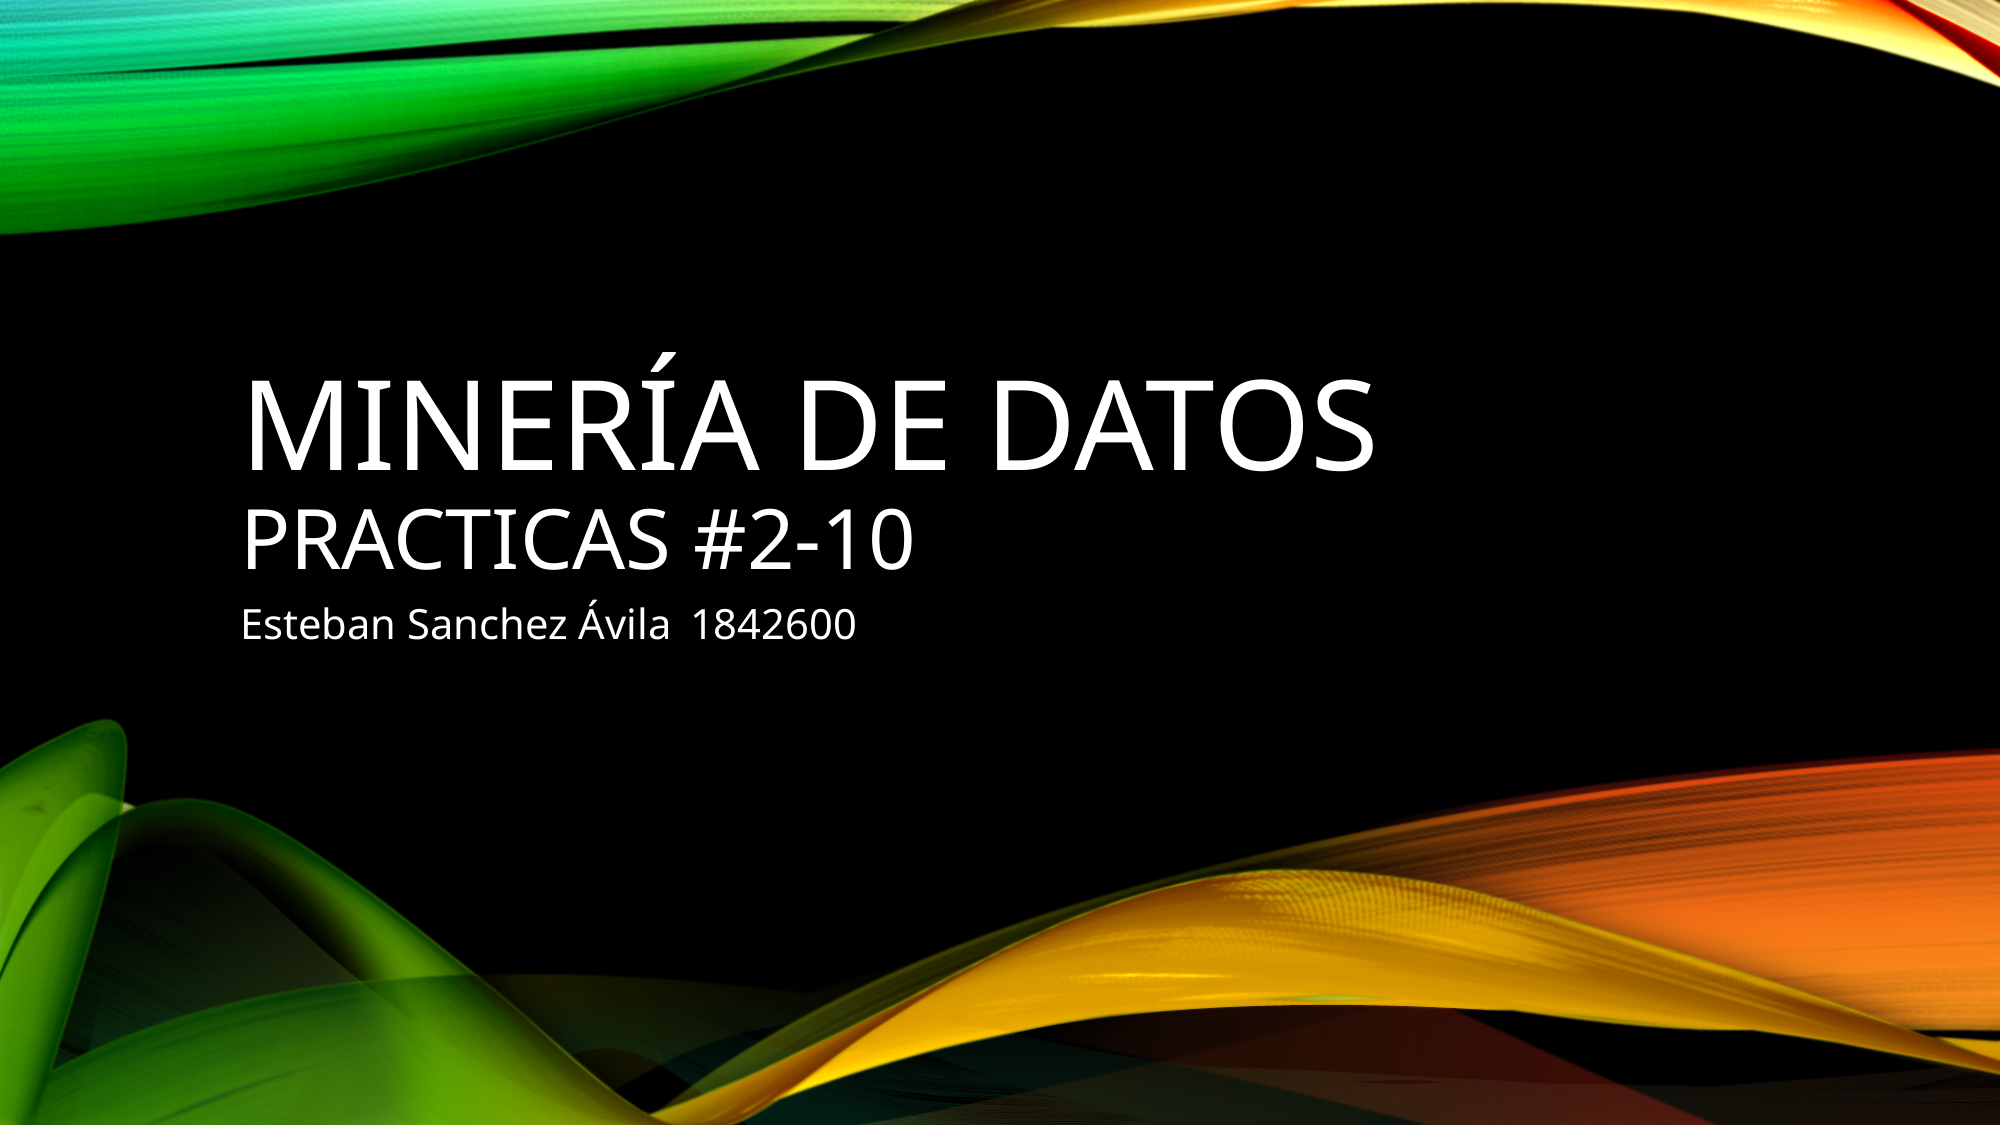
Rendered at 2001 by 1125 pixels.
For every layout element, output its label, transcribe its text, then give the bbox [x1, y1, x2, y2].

title Minería de datos Practicas #2-10 [225, 295, 1775, 595]
picture [0, 0, 2000, 237]
subtitle Esteban Sanchez Ávila 1842600 [225, 595, 1775, 709]
picture [0, 717, 2000, 1125]
